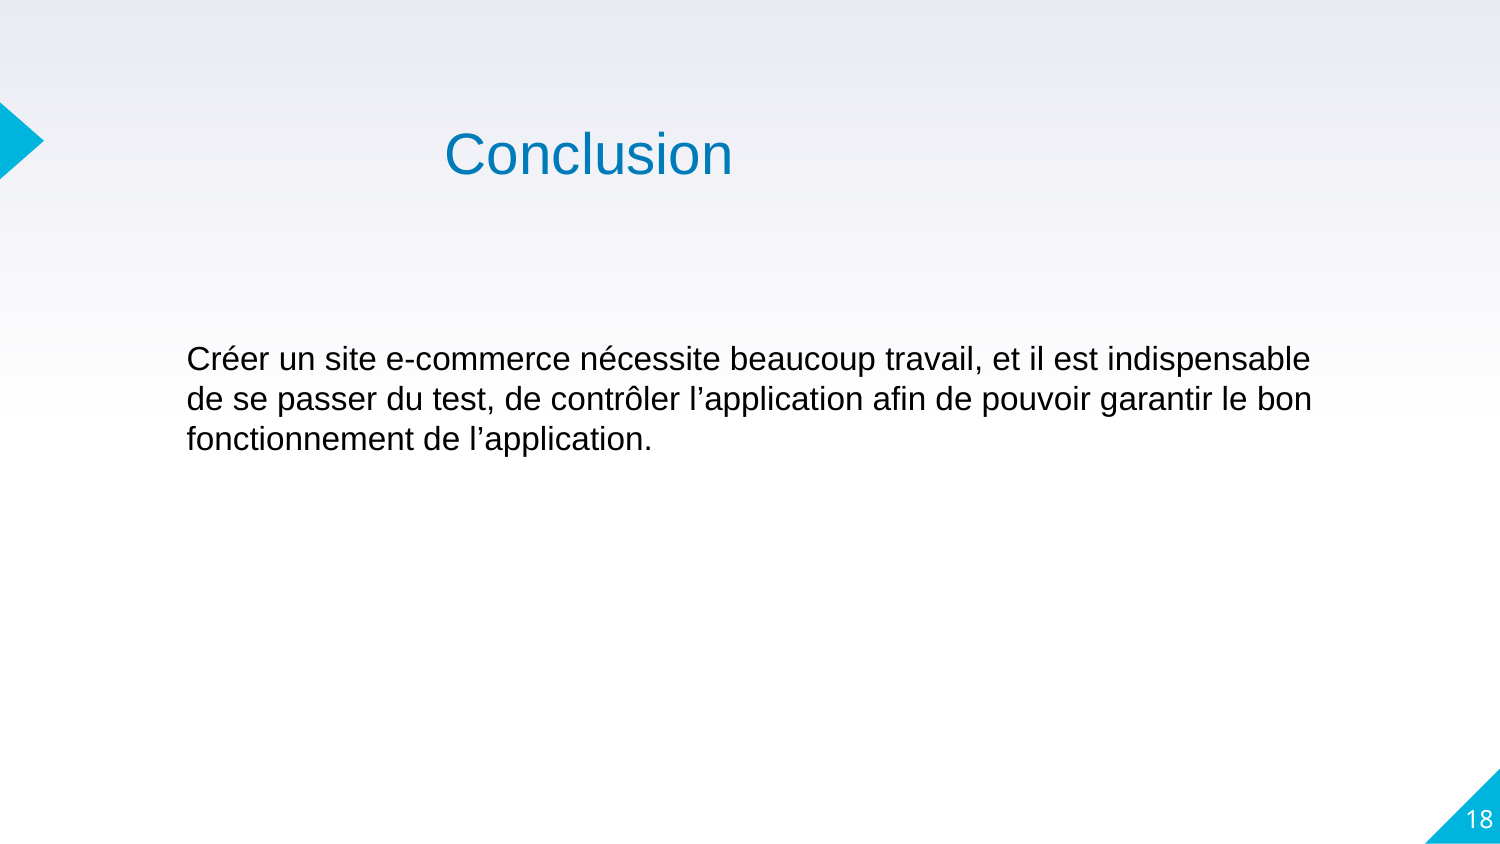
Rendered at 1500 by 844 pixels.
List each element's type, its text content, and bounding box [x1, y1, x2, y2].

title Conclusion [126, 129, 1053, 246]
slide_number 18 [1418, 760, 1494, 838]
text_box Créer un site e-commerce nécessite beaucoup travail, et il est indispensable de se passer du test, de contrôler l’application afin de pouvoir garantir le bon fonctionnement de l’application. [171, 330, 1374, 465]
